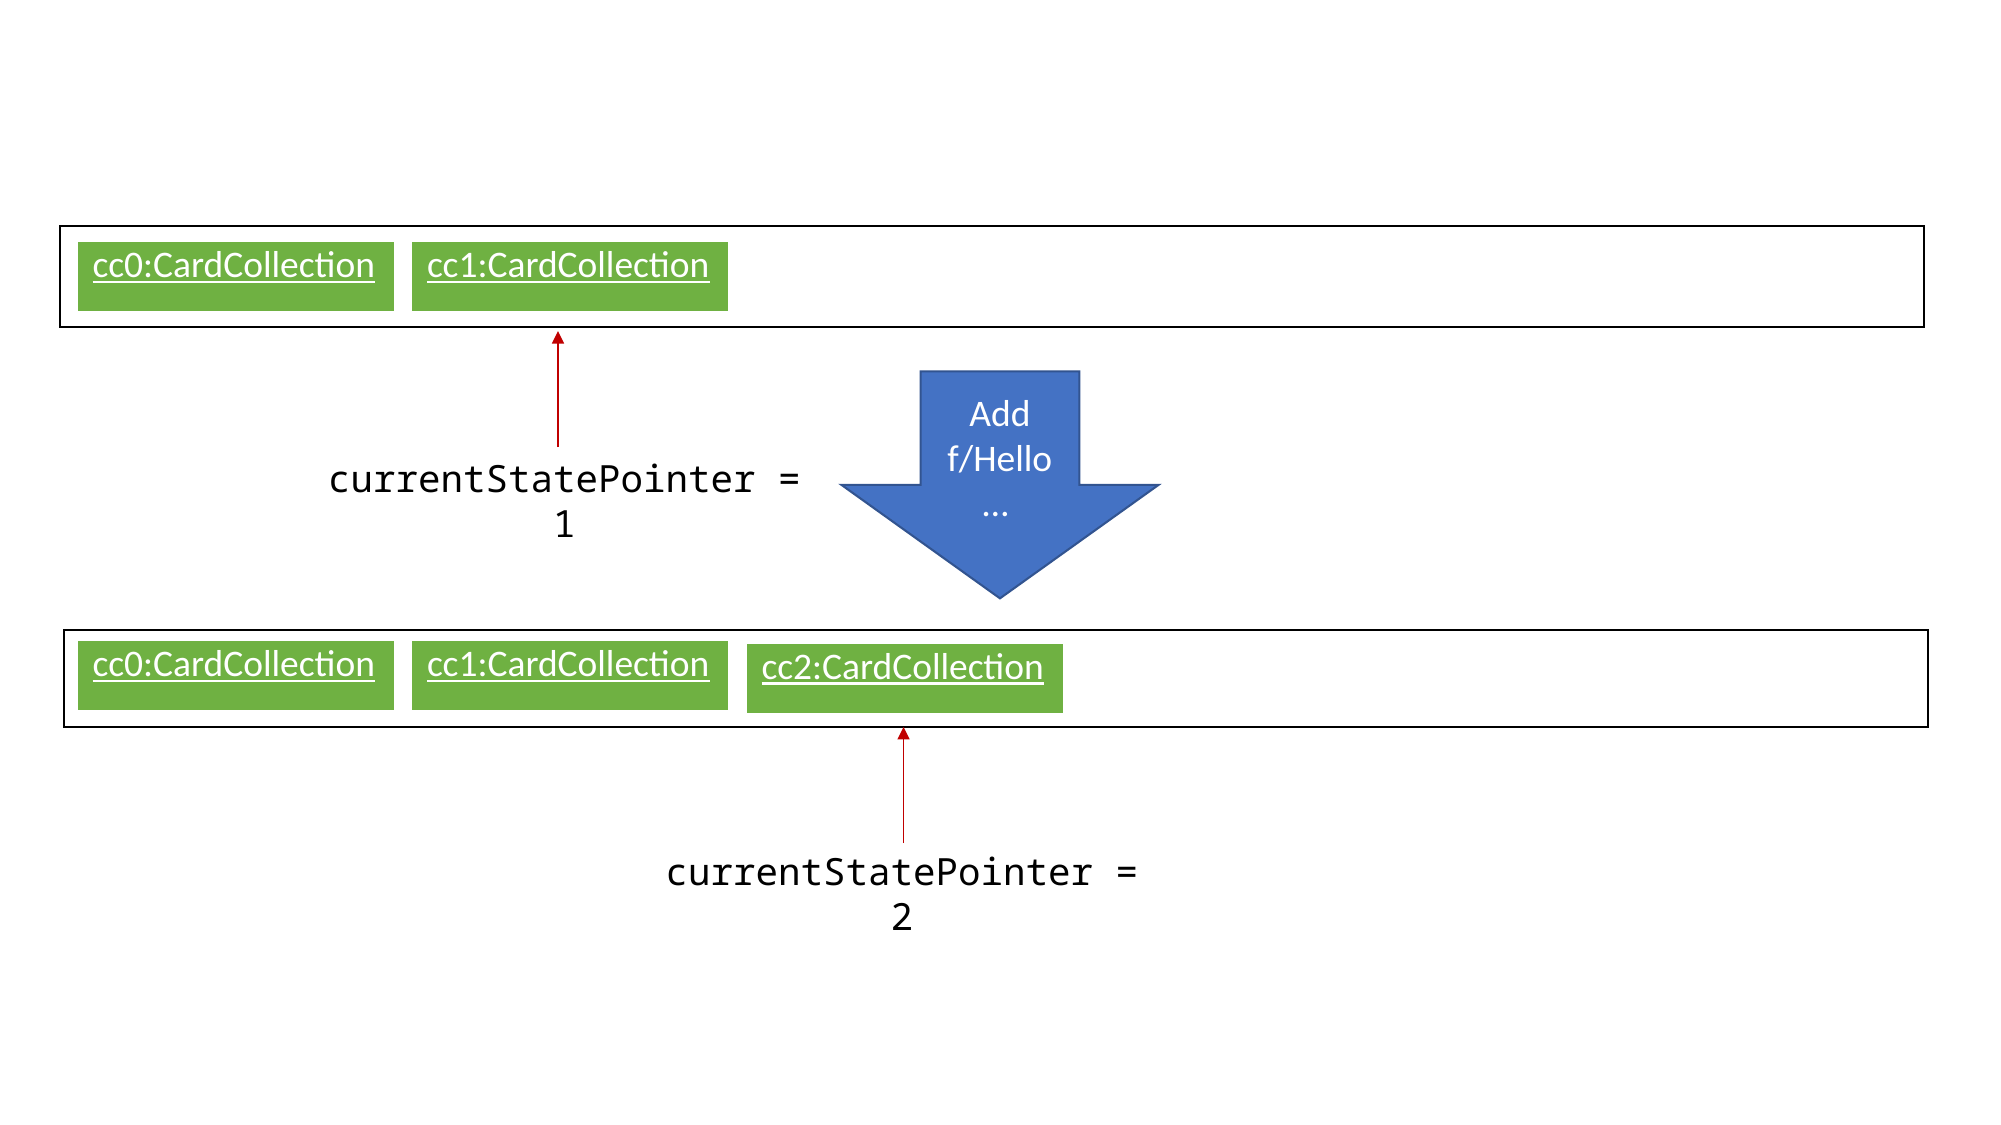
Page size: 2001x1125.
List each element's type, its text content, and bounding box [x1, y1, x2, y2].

text_box [59, 225, 1925, 328]
text_box [63, 629, 1929, 728]
table_header cc1:CardCollection [412, 242, 728, 311]
text_box currentStatePointer = 1 [301, 447, 828, 552]
text_box currentStatePointer = 2 [638, 840, 1165, 946]
text_box Add f/Hello… [838, 370, 1162, 600]
table_header cc0:CardCollection [78, 641, 394, 710]
table_header cc2:CardCollection [747, 644, 1063, 713]
table_header cc1:CardCollection [412, 641, 728, 710]
